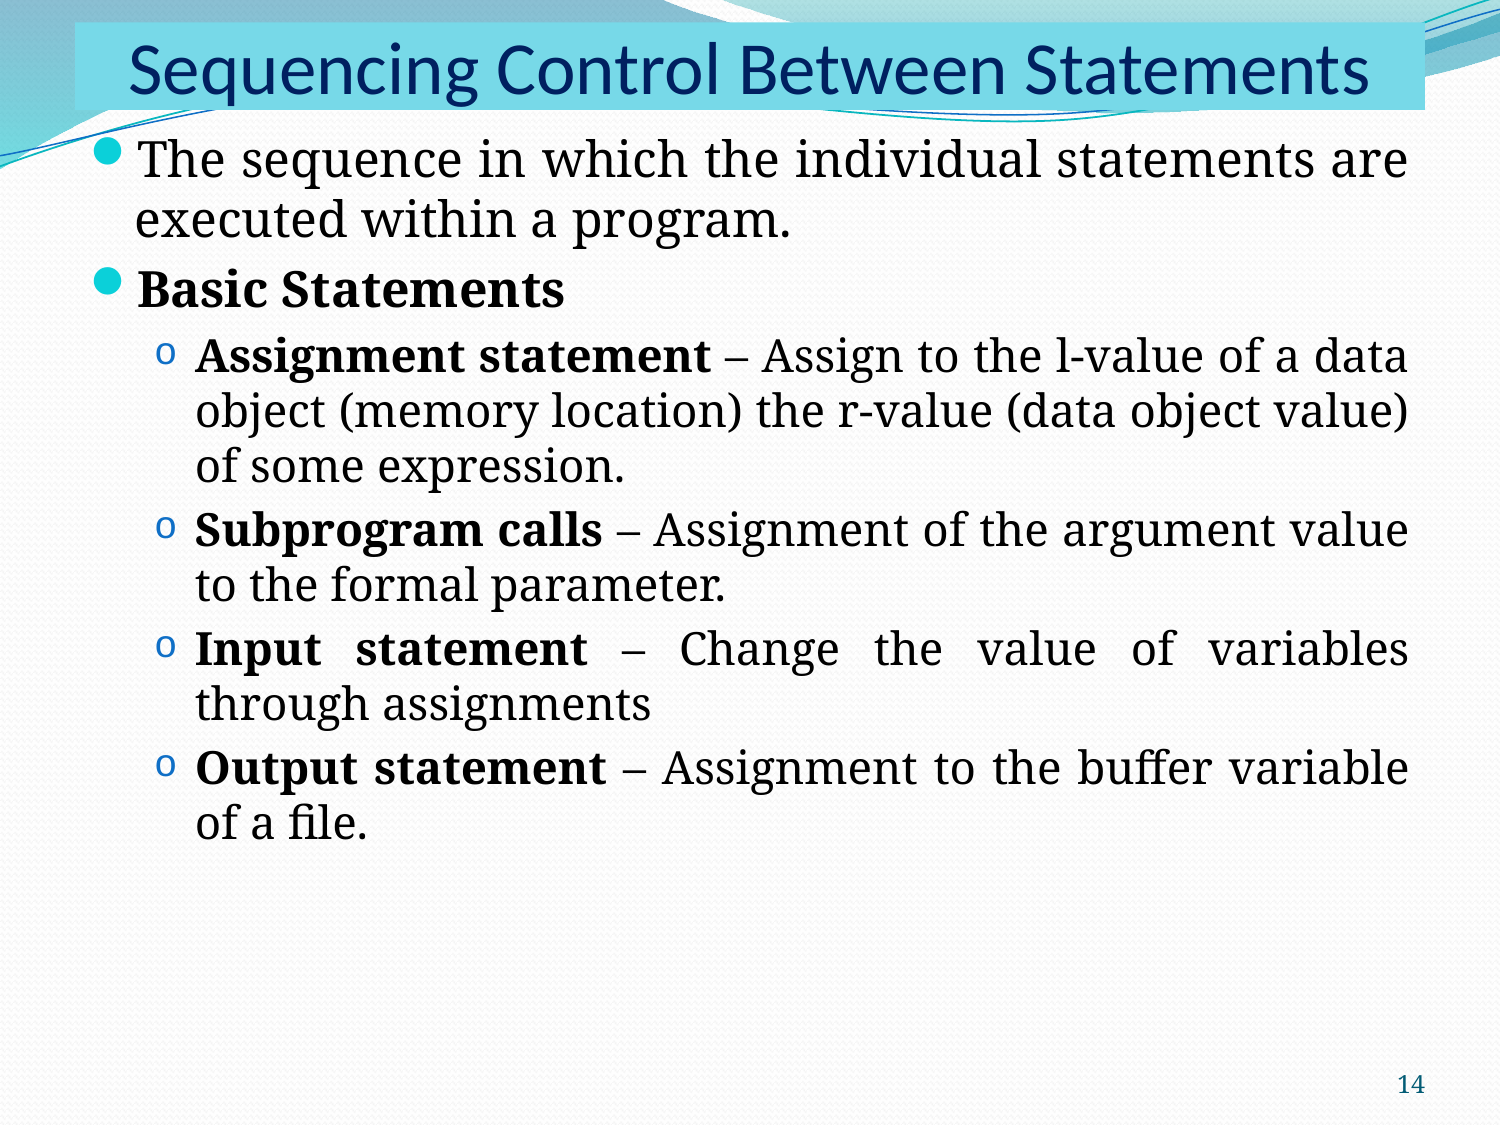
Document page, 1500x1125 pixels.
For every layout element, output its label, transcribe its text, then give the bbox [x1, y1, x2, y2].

slide_number 14 [1299, 1042, 1425, 1103]
title Sequencing Control Between Statements [75, 22, 1425, 110]
list The sequence in which the individual statements are executed within a program. Basic Statements Assignment statement – Assign to the l-value of a data object (memory location) the r-value (data object value) of some expression. Subprogram calls – Assignment of the argument value to the formal parameter. Input statement – Change the value of variables through assignments Output statement – Assignment to the buffer variable of a file. [75, 120, 1425, 1046]
